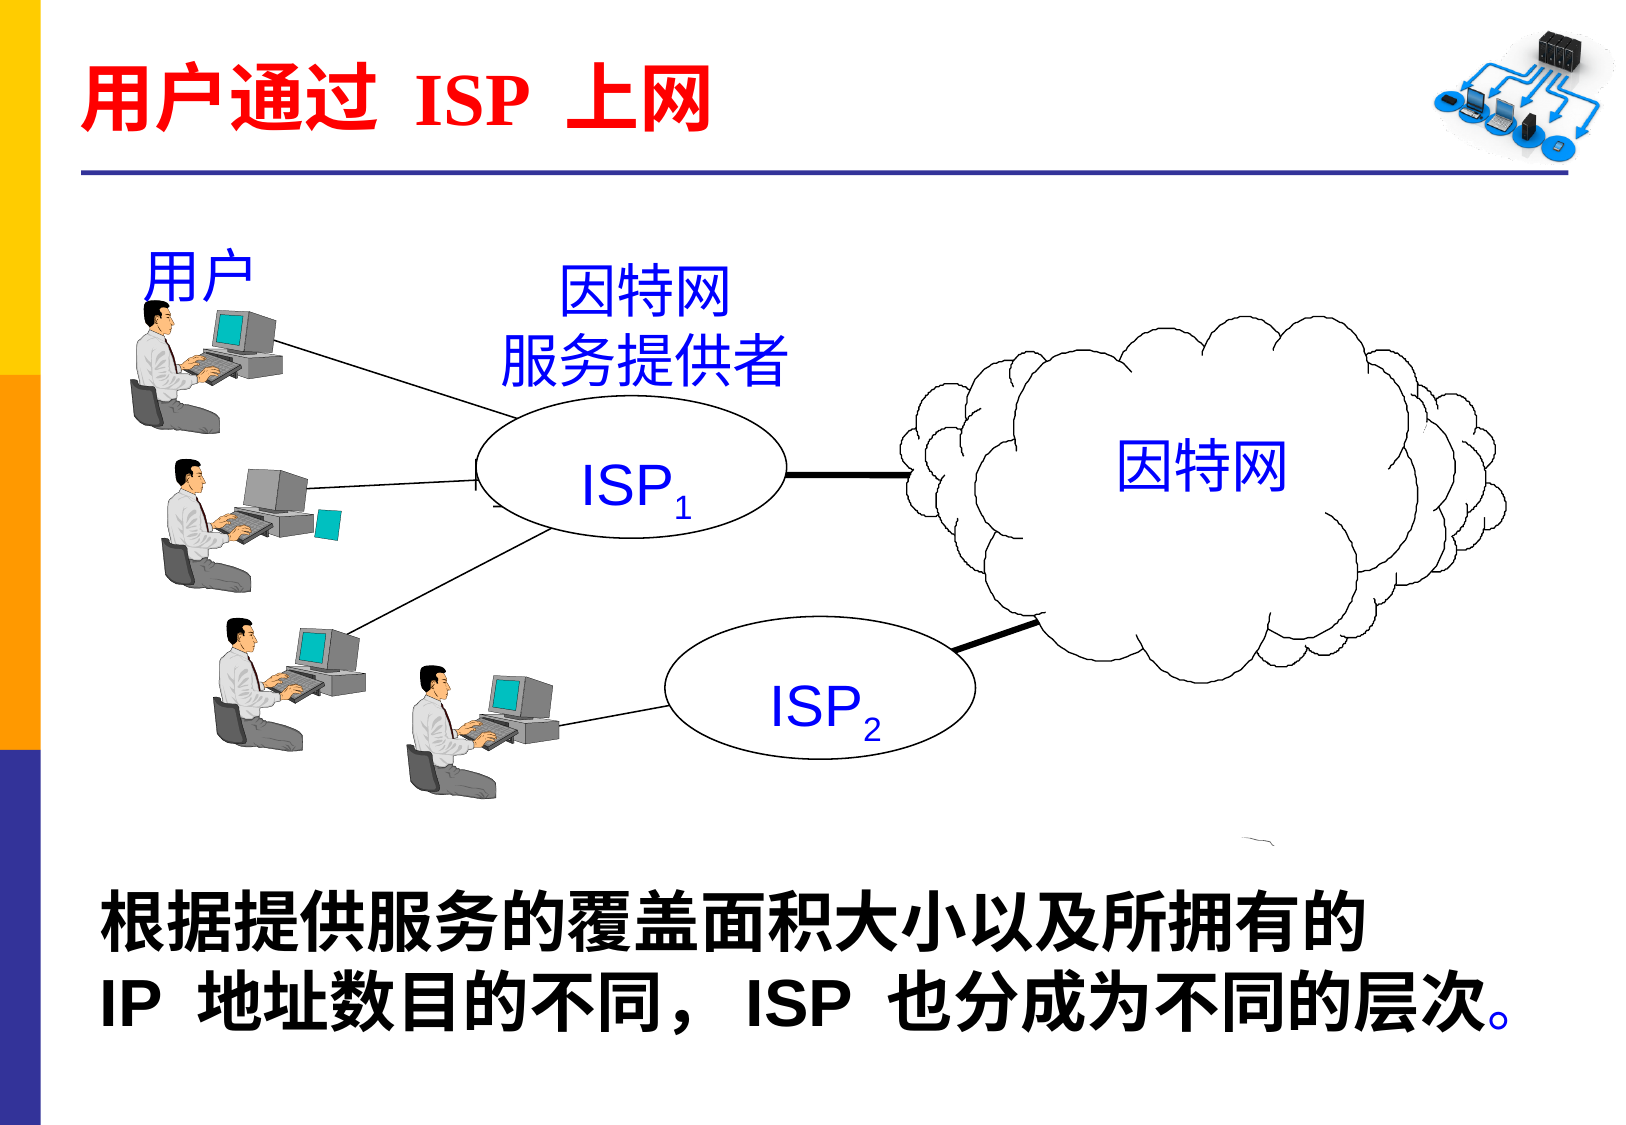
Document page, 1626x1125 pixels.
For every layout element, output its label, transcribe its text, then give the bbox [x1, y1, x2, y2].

title 用户通过 ISP 上网 [64, 54, 1123, 148]
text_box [127, 231, 1514, 847]
text_box 根据提供服务的覆盖面积大小以及所拥有的 IP 地址数目的不同，ISP 也分成为不同的层次。 [84, 872, 1569, 1048]
picture [1431, 30, 1616, 165]
